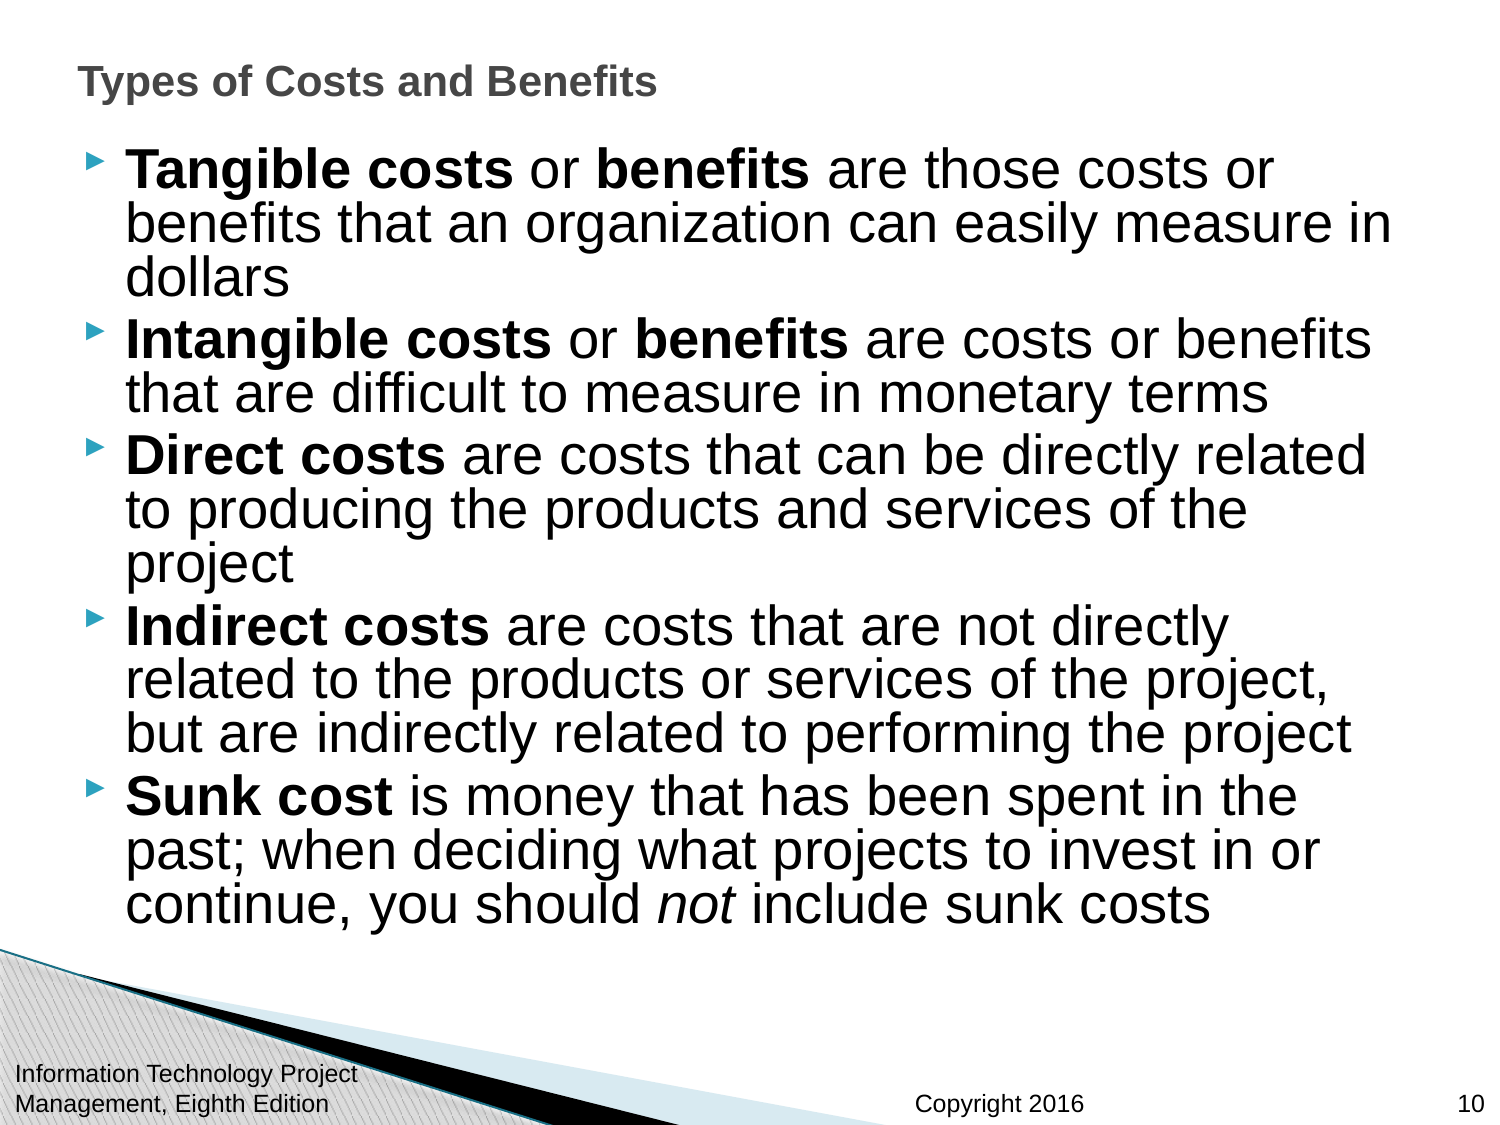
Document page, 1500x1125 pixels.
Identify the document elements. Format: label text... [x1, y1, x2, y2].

slide_number 10 [1408, 1065, 1500, 1125]
footer Information Technology Project Management, Eighth Edition [0, 1065, 425, 1125]
list Tangible costs or benefits are those costs or benefits that an organization can easily measure in dollars Intangible costs or benefits are costs or benefits that are difficult to measure in monetary terms Direct costs are costs that can be directly related to producing the products and services of the project Indirect costs are costs that are not directly related to the products or services of the project, but are indirectly related to performing the project Sunk cost is money that has been spent in the past; when deciding what projects to invest in or continue, you should not include sunk costs [49, 137, 1413, 888]
title Types of Costs and Benefits [62, 45, 1425, 113]
